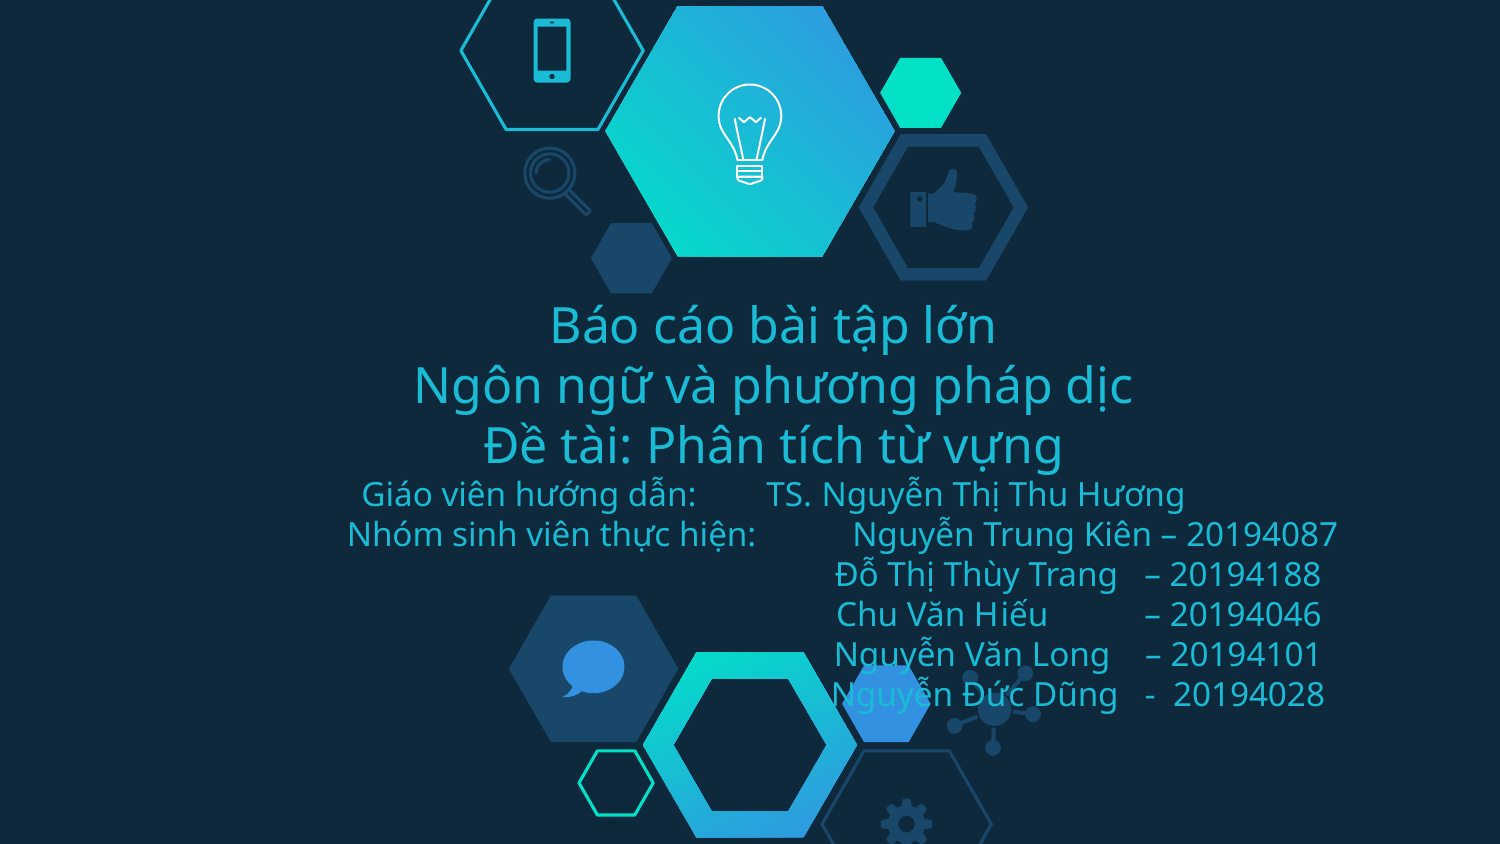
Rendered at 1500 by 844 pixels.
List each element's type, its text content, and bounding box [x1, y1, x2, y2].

title Báo cáo bài tập lớn Ngôn ngữ và phương pháp dịc Đề tài: Phân tích từ vựng Giáo viên hướng dẫn: TS. Nguyễn Thị Thu Hương Nhóm sinh viên thực hiện: Nguyễn Trung Kiên – 20194087 Đỗ Thị Thùy Trang – 20194188 Chu Văn Hiếu – 20194046 Nguyễn Văn Long – 20194101 Nguyễn Đức Dũng - 20194028 [167, 427, 1381, 619]
